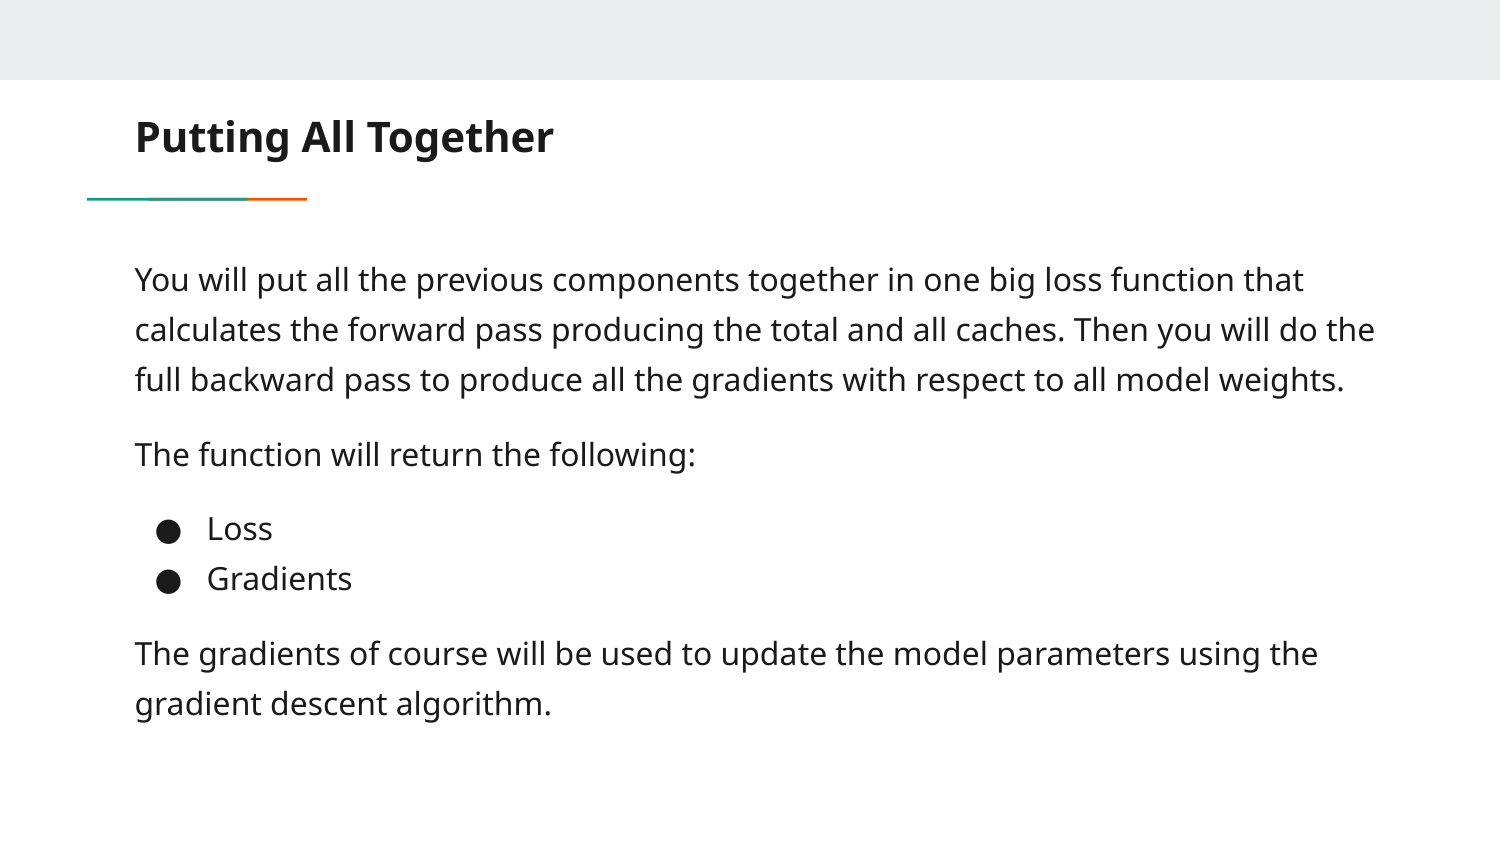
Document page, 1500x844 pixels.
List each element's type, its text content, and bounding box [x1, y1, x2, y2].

list You will put all the previous components together in one big loss function that calculates the forward pass producing the total and all caches. Then you will do the full backward pass to produce all the gradients with respect to all model weights. The function will return the following: Loss Gradients The gradients of course will be used to update the model parameters using the gradient descent algorithm. [119, 235, 1401, 780]
title Putting All Together [119, 92, 1381, 181]
